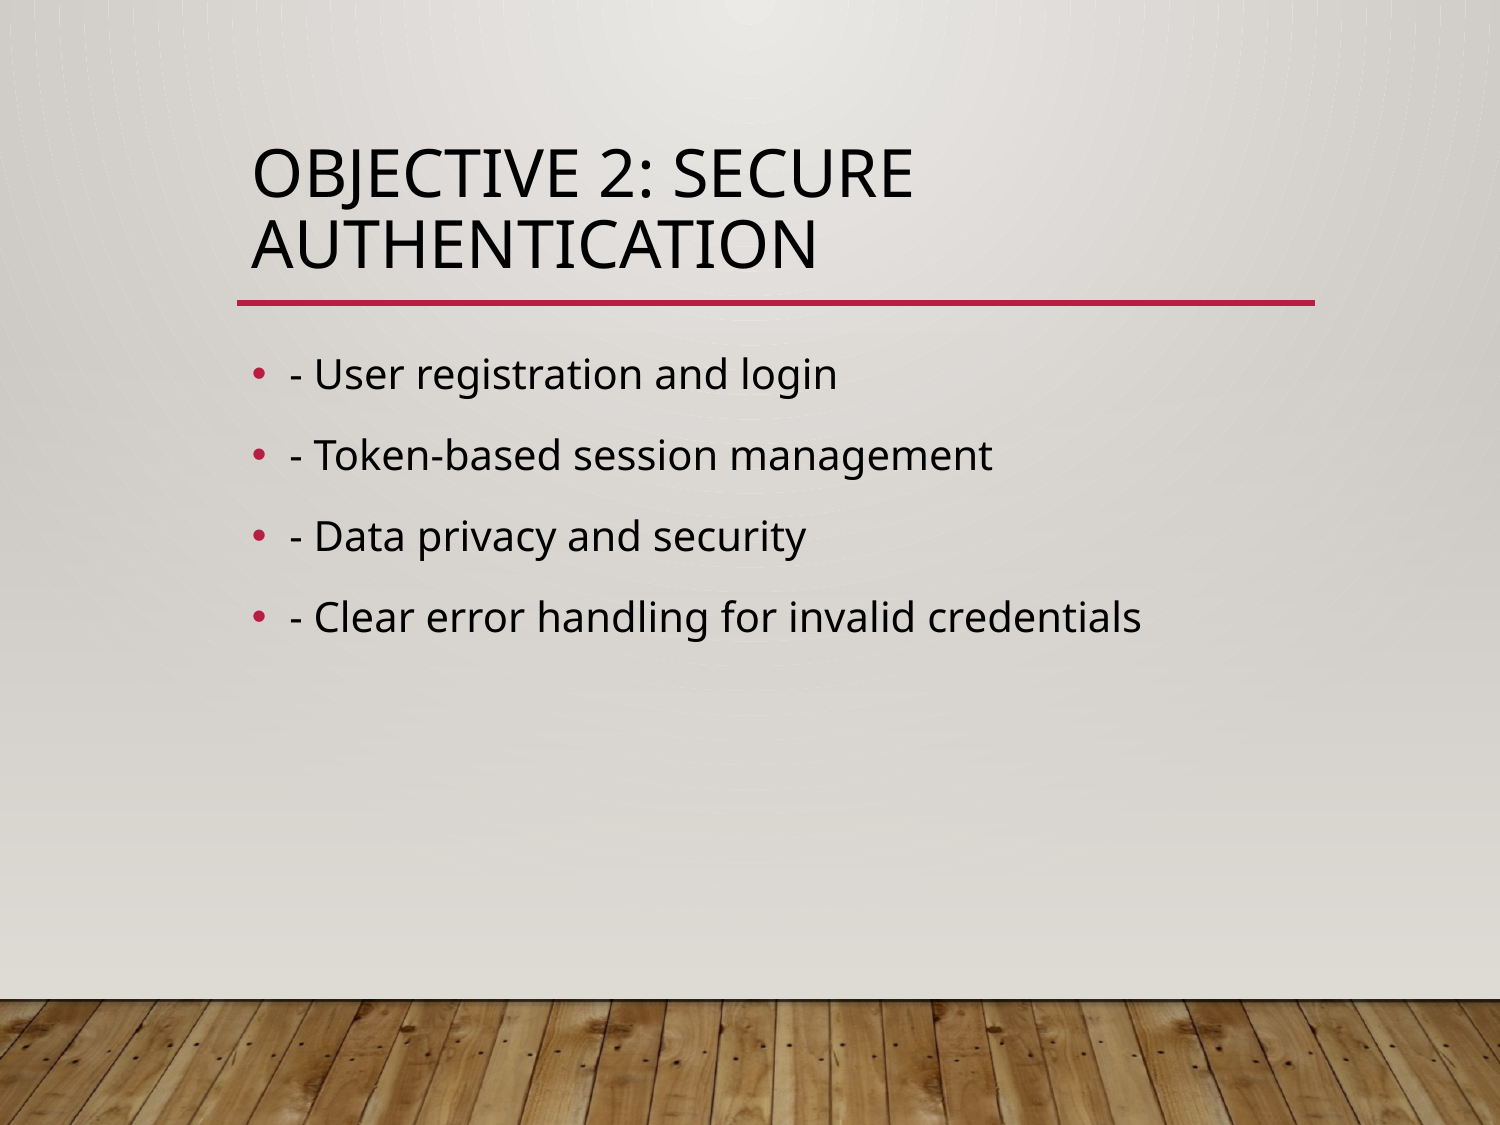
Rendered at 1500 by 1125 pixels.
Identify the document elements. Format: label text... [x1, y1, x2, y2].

picture [0, 999, 1500, 1125]
list - User registration and login - Token-based session management - Data privacy and security - Clear error handling for invalid credentials [236, 330, 1315, 897]
title Objective 2: Secure Authentication [236, 131, 1315, 305]
